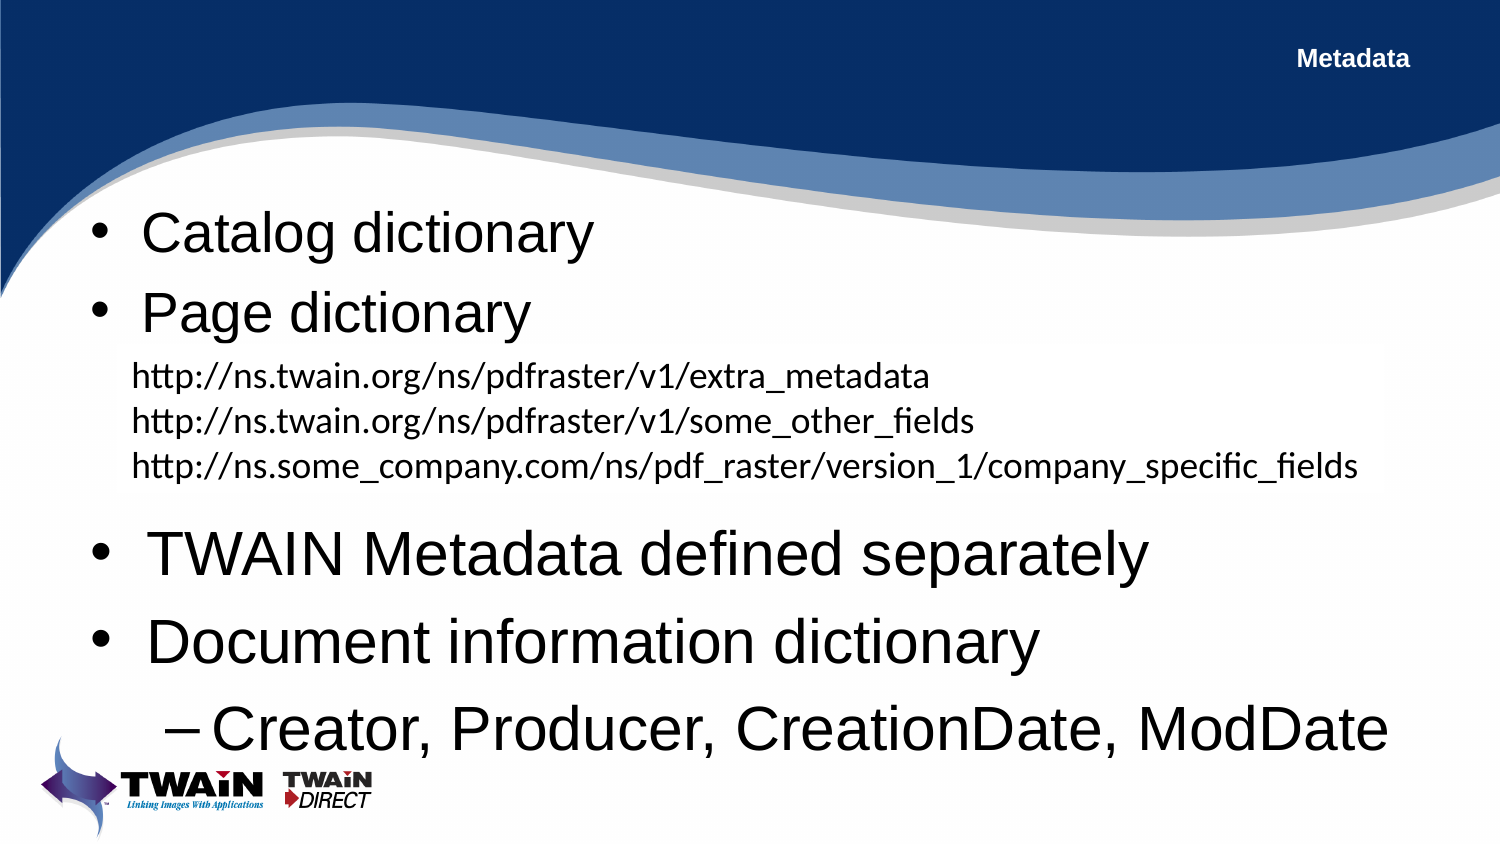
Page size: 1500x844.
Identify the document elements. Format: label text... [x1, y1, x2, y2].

title Metadata [75, 33, 1425, 81]
list Catalog dictionary Page dictionary [75, 188, 1425, 352]
text_box TWAIN Metadata defined separately Document information dictionary Creator, Producer, CreationDate, ModDate [74, 505, 1425, 774]
picture [0, 0, 1500, 844]
text_box http://ns.twain.org/ns/pdfraster/v1/extra_metadata http://ns.twain.org/ns/pdfraster/v1/some_other_fields http://ns.some_company.com/ns/pdf_raster/version_1/company_specific_fields [116, 343, 1385, 494]
